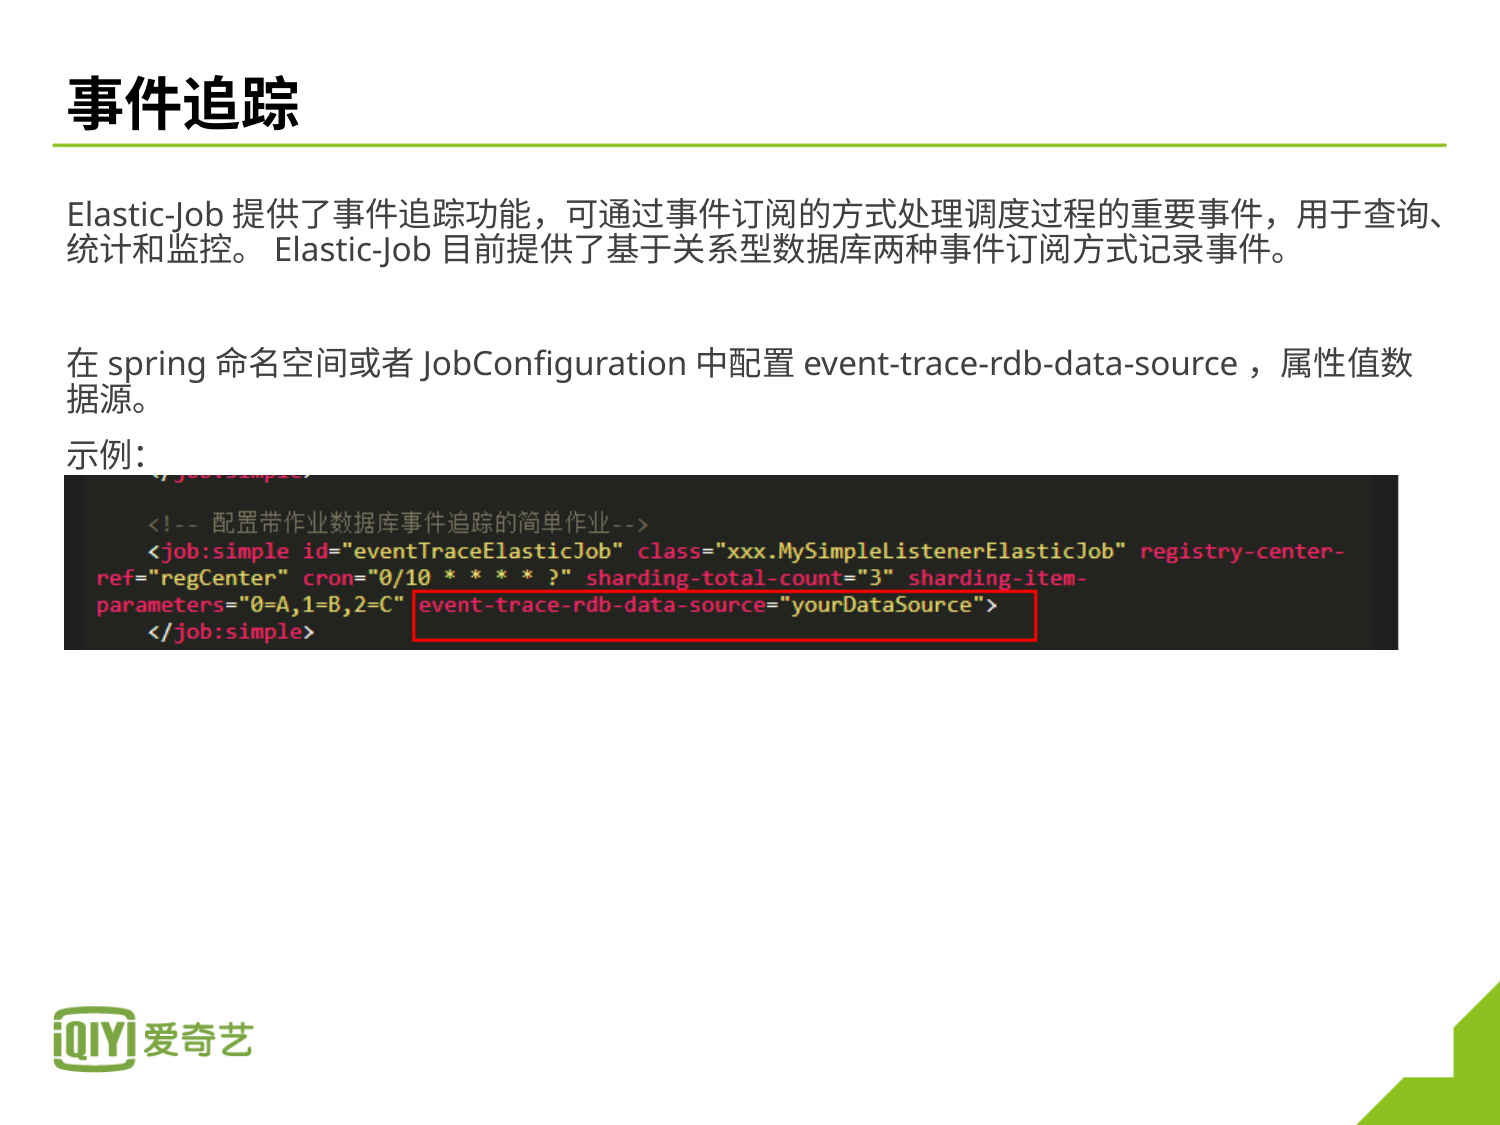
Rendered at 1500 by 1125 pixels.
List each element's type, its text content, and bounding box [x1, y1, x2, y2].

list Elastic-Job提供了事件追踪功能，可通过事件订阅的方式处理调度过程的重要事件，用于查询、统计和监控。Elastic-Job目前提供了基于关系型数据库两种事件订阅方式记录事件。 在spring命名空间或者JobConfiguration中配置event-trace-rdb-data-source，属性值数据源。 示例： [51, 189, 1447, 980]
picture [0, 0, 1500, 1125]
title 事件追踪 [51, 54, 1447, 158]
